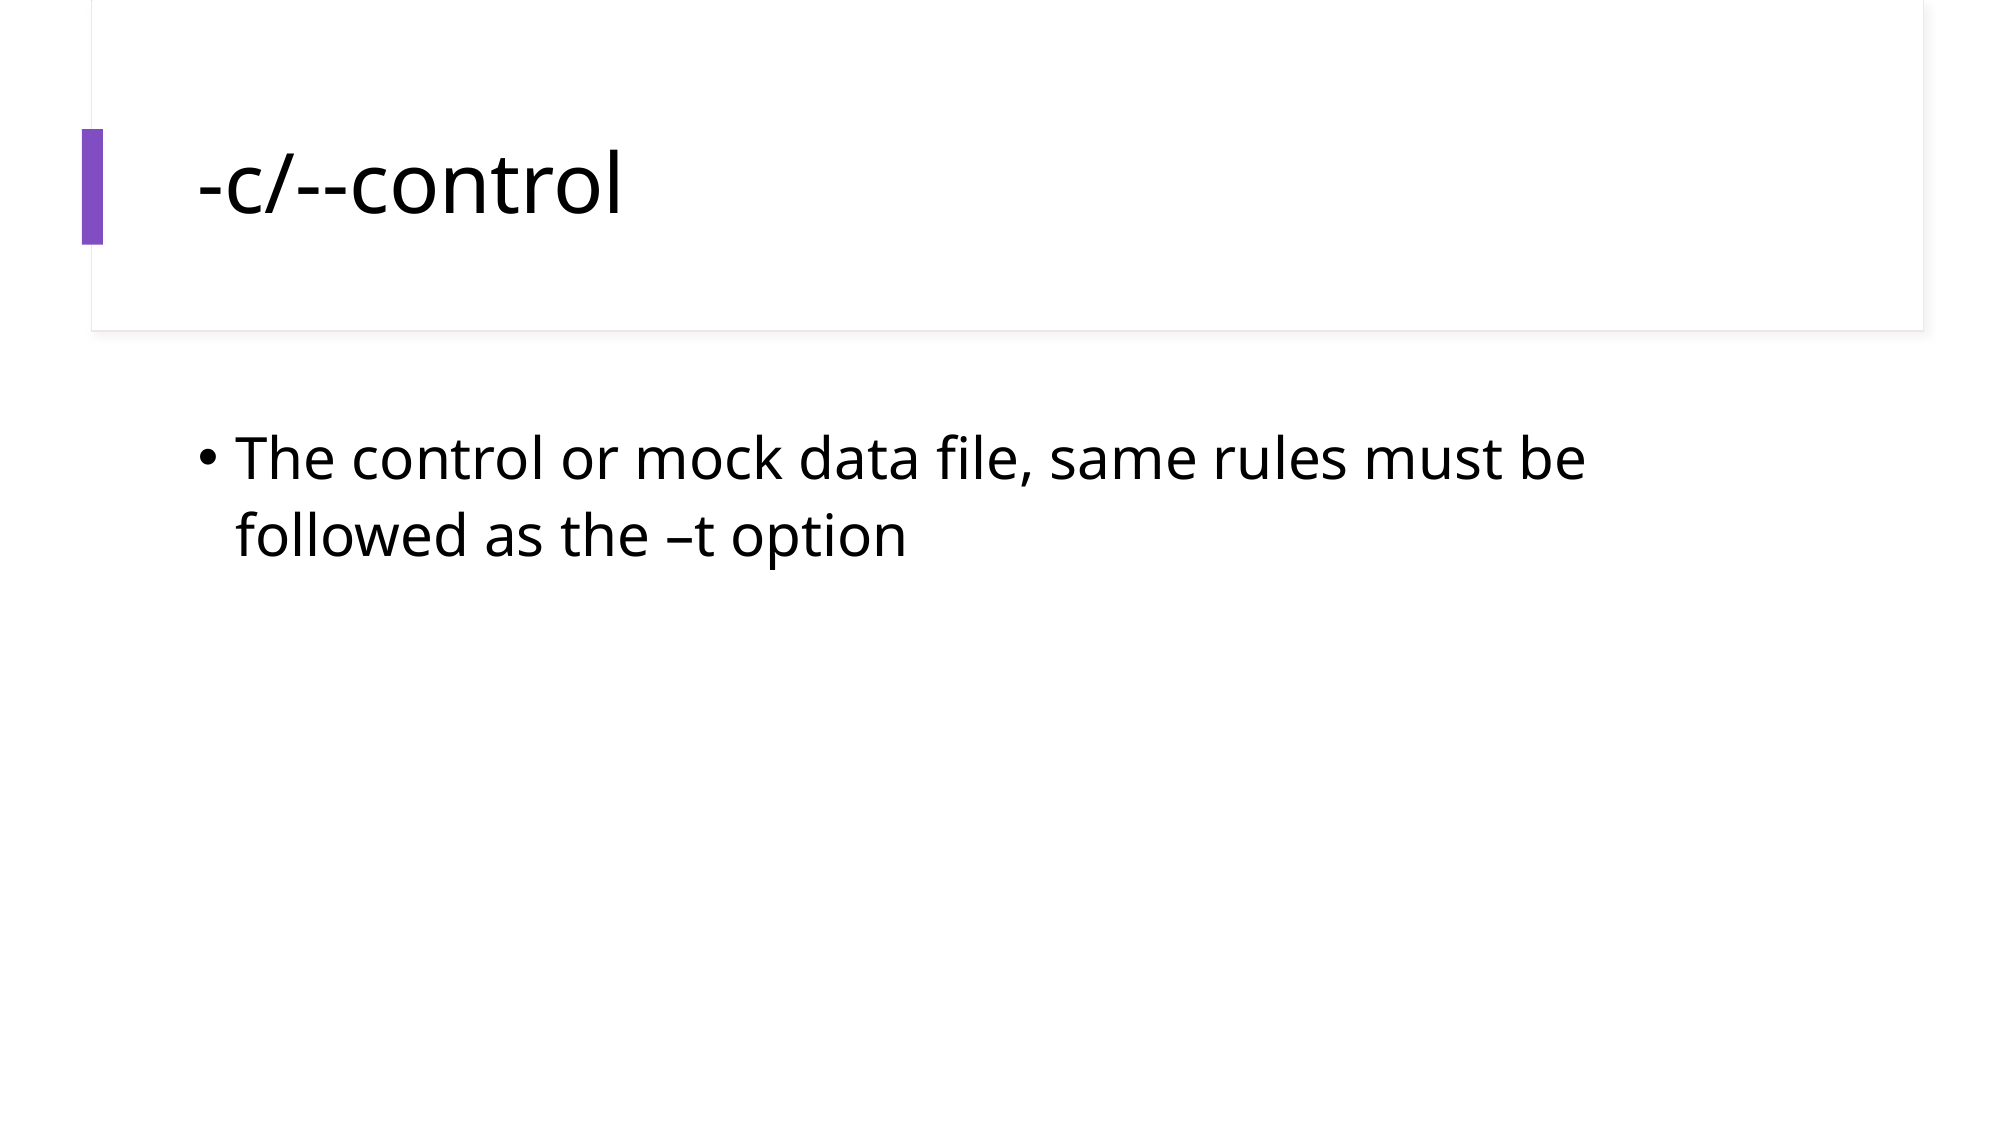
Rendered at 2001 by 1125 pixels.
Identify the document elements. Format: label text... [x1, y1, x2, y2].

list The control or mock data file, same rules must be followed as the –t option [183, 406, 1851, 1013]
title -c/--control [183, 90, 1851, 284]
